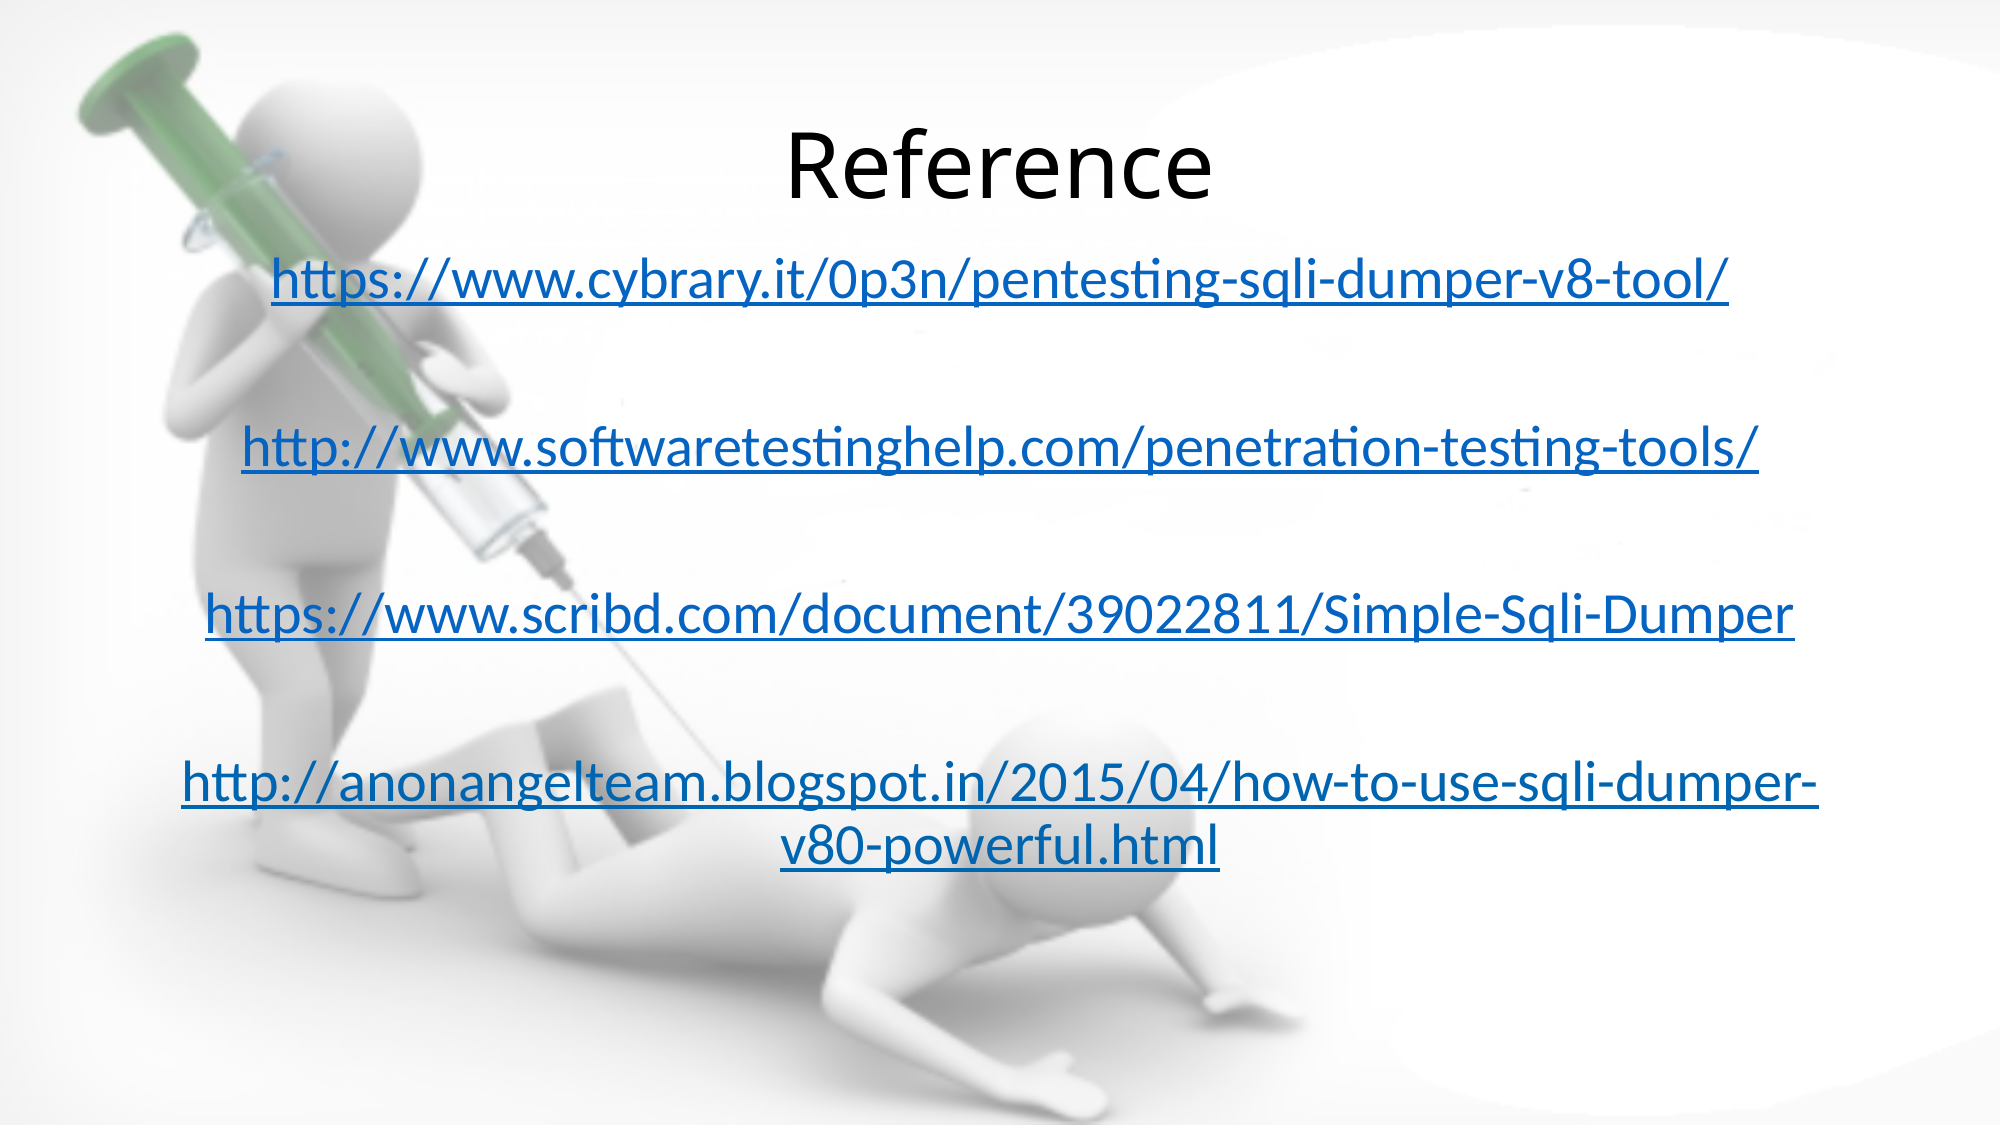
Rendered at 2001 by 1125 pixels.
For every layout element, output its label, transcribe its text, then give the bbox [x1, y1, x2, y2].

title Reference [137, 59, 1863, 240]
list https://www.cybrary.it/0p3n/pentesting-sqli-dumper-v8-tool/ http://www.softwaretestinghelp.com/penetration-testing-tools/ https://www.scribd.com/document/39022811/Simple-Sqli-Dumper http://anonangelteam.blogspot.in/2015/04/how-to-use-sqli-dumper-v80-powerful.html [137, 240, 1863, 1080]
